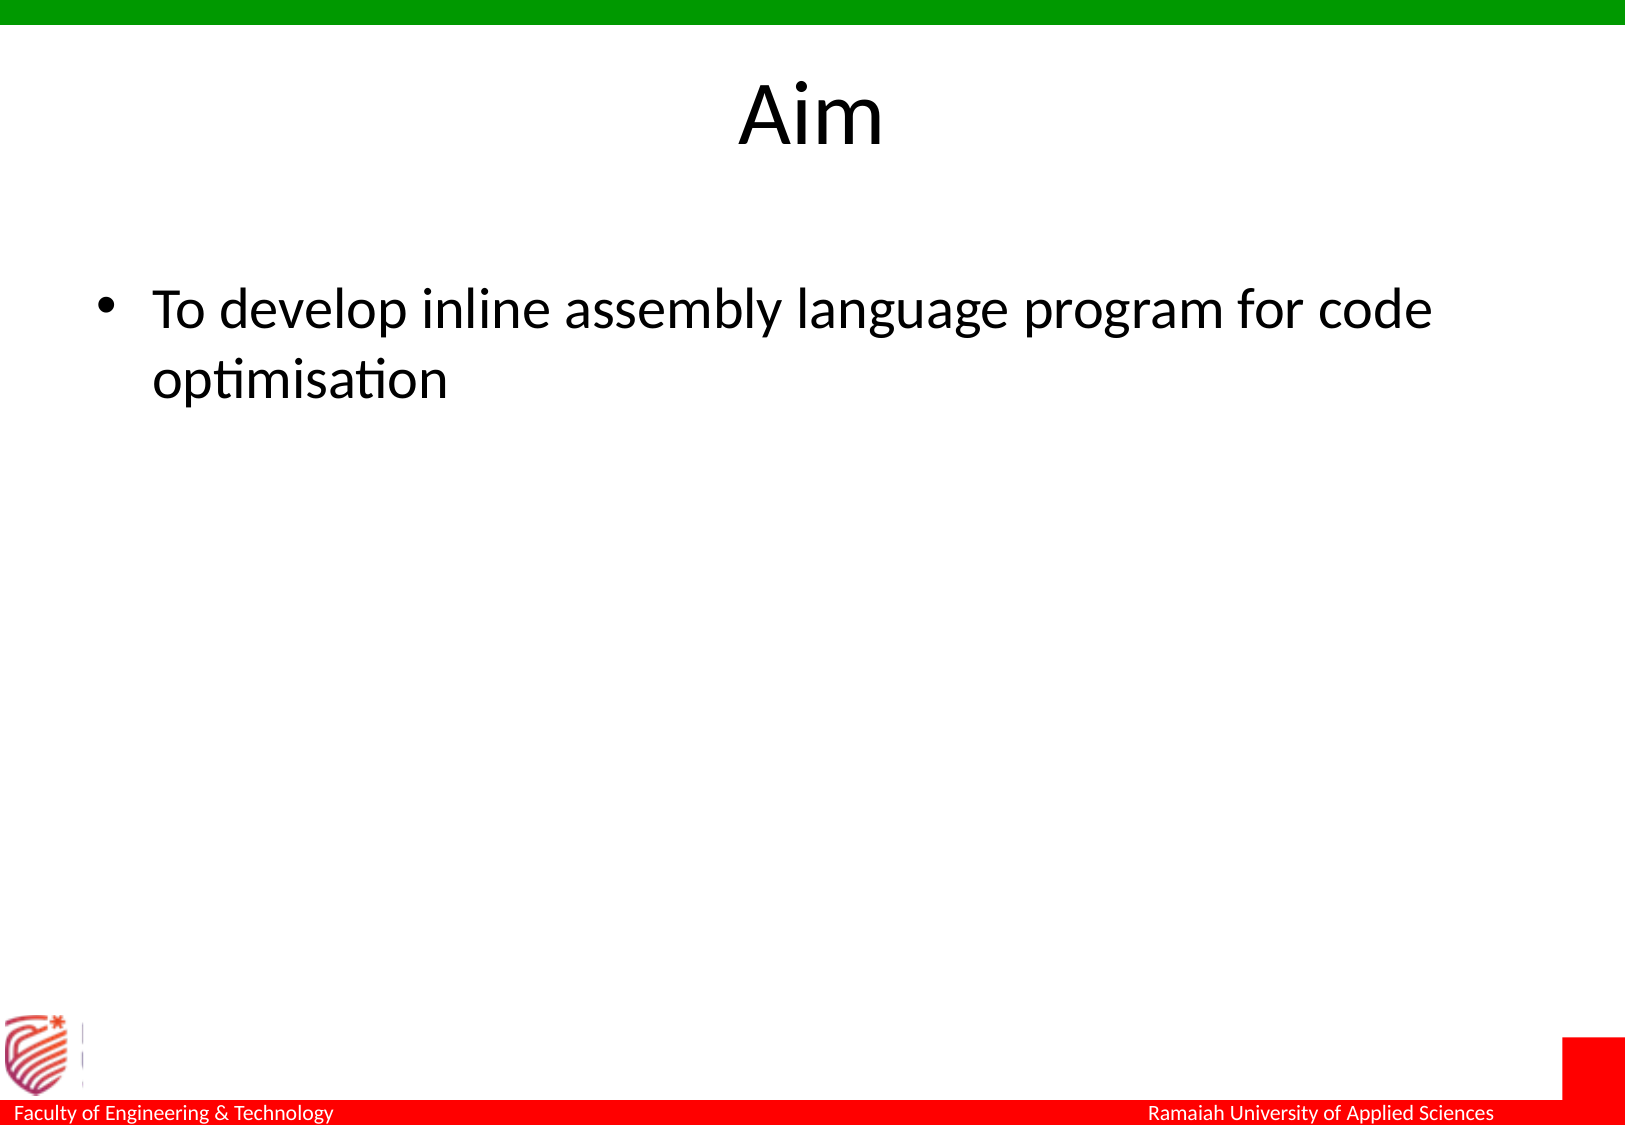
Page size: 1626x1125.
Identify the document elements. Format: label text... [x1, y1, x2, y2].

title Aim [81, 45, 1544, 233]
picture [5, 1015, 84, 1096]
list To develop inline assembly language program for code optimisation [81, 262, 1544, 1005]
